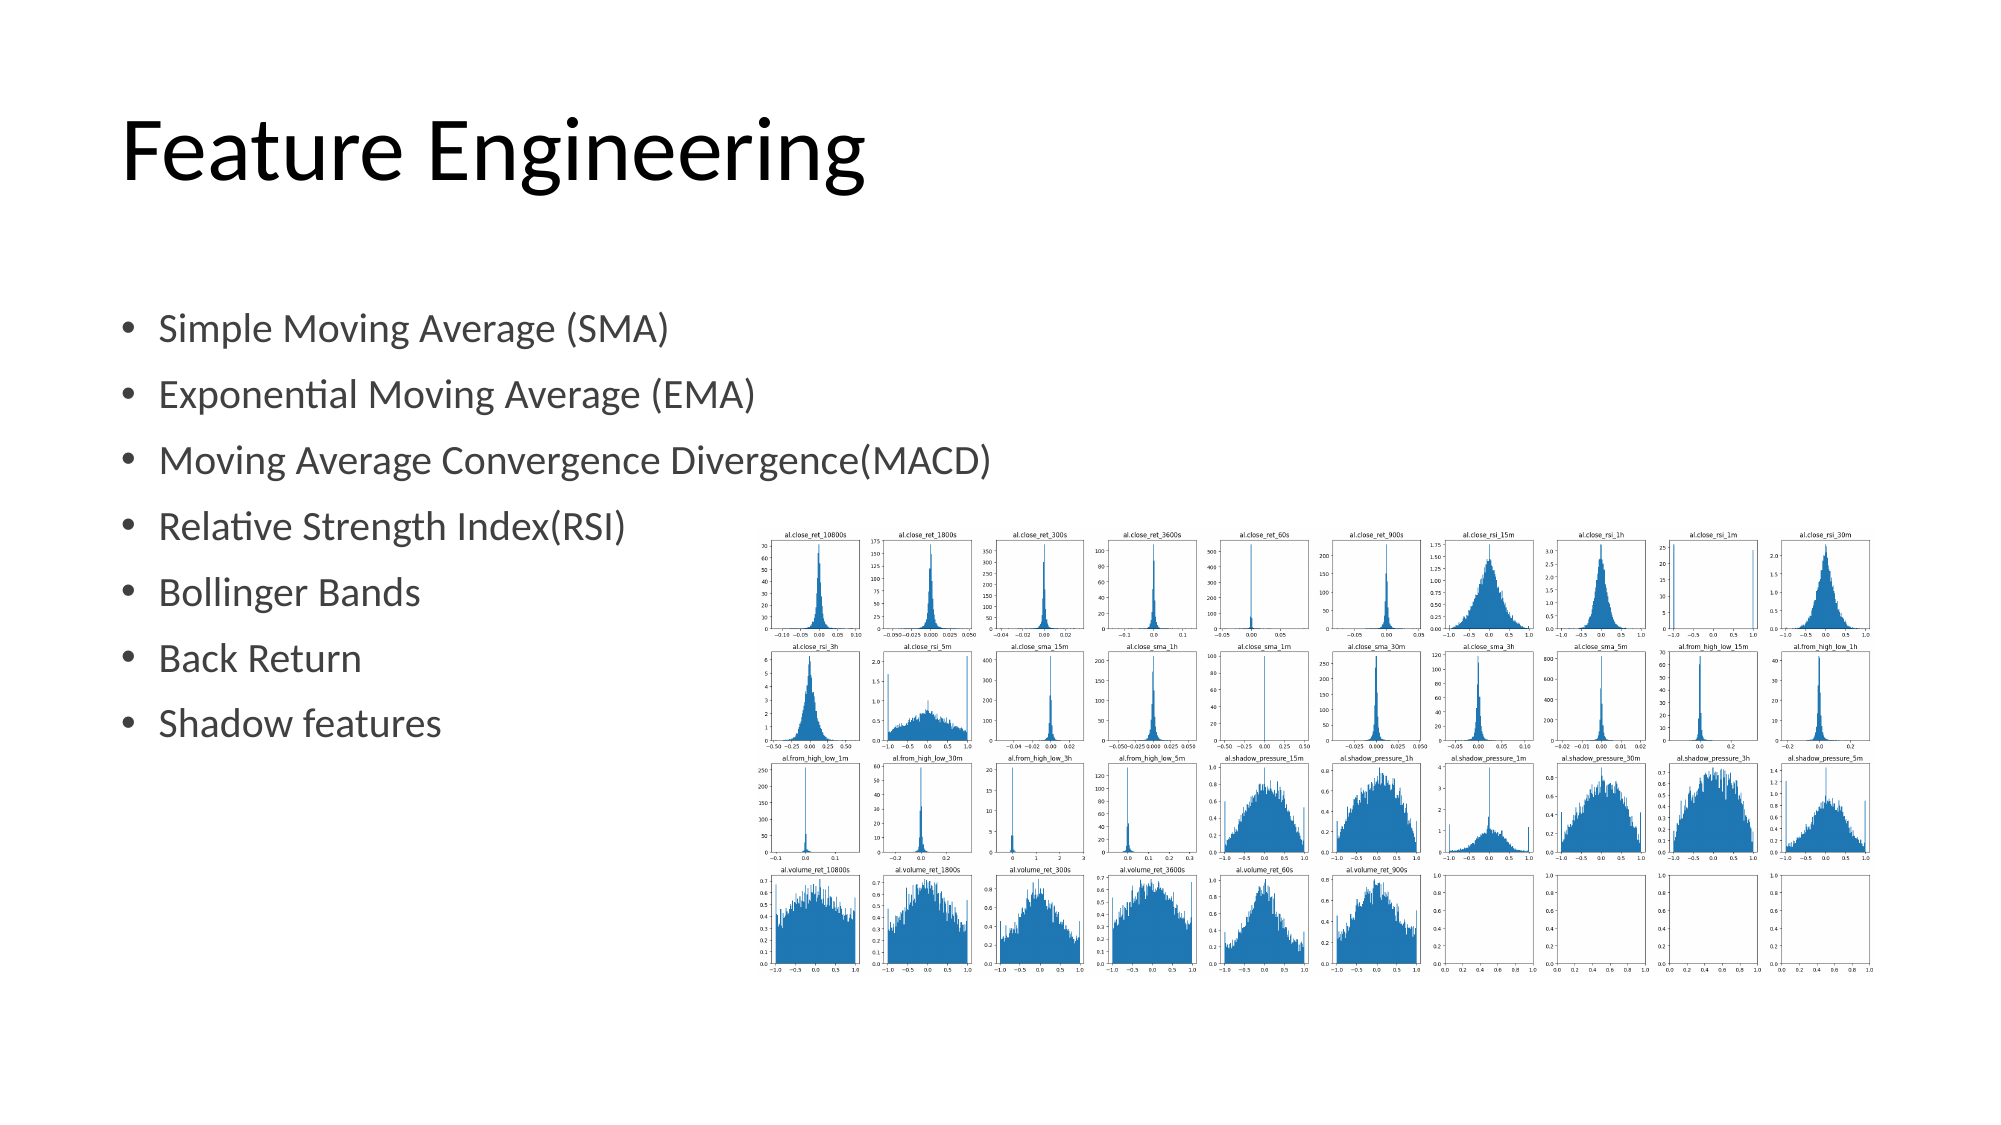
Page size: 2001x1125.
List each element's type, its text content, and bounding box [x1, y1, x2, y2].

title Feature Engineering [106, 42, 1832, 260]
list Simple Moving Average (SMA) Exponential Moving Average (EMA) Moving Average Convergence Divergence(MACD) Relative Strength Index(RSI) Bollinger Bands Back Return Shadow features [106, 299, 1832, 1014]
picture [754, 528, 1878, 977]
